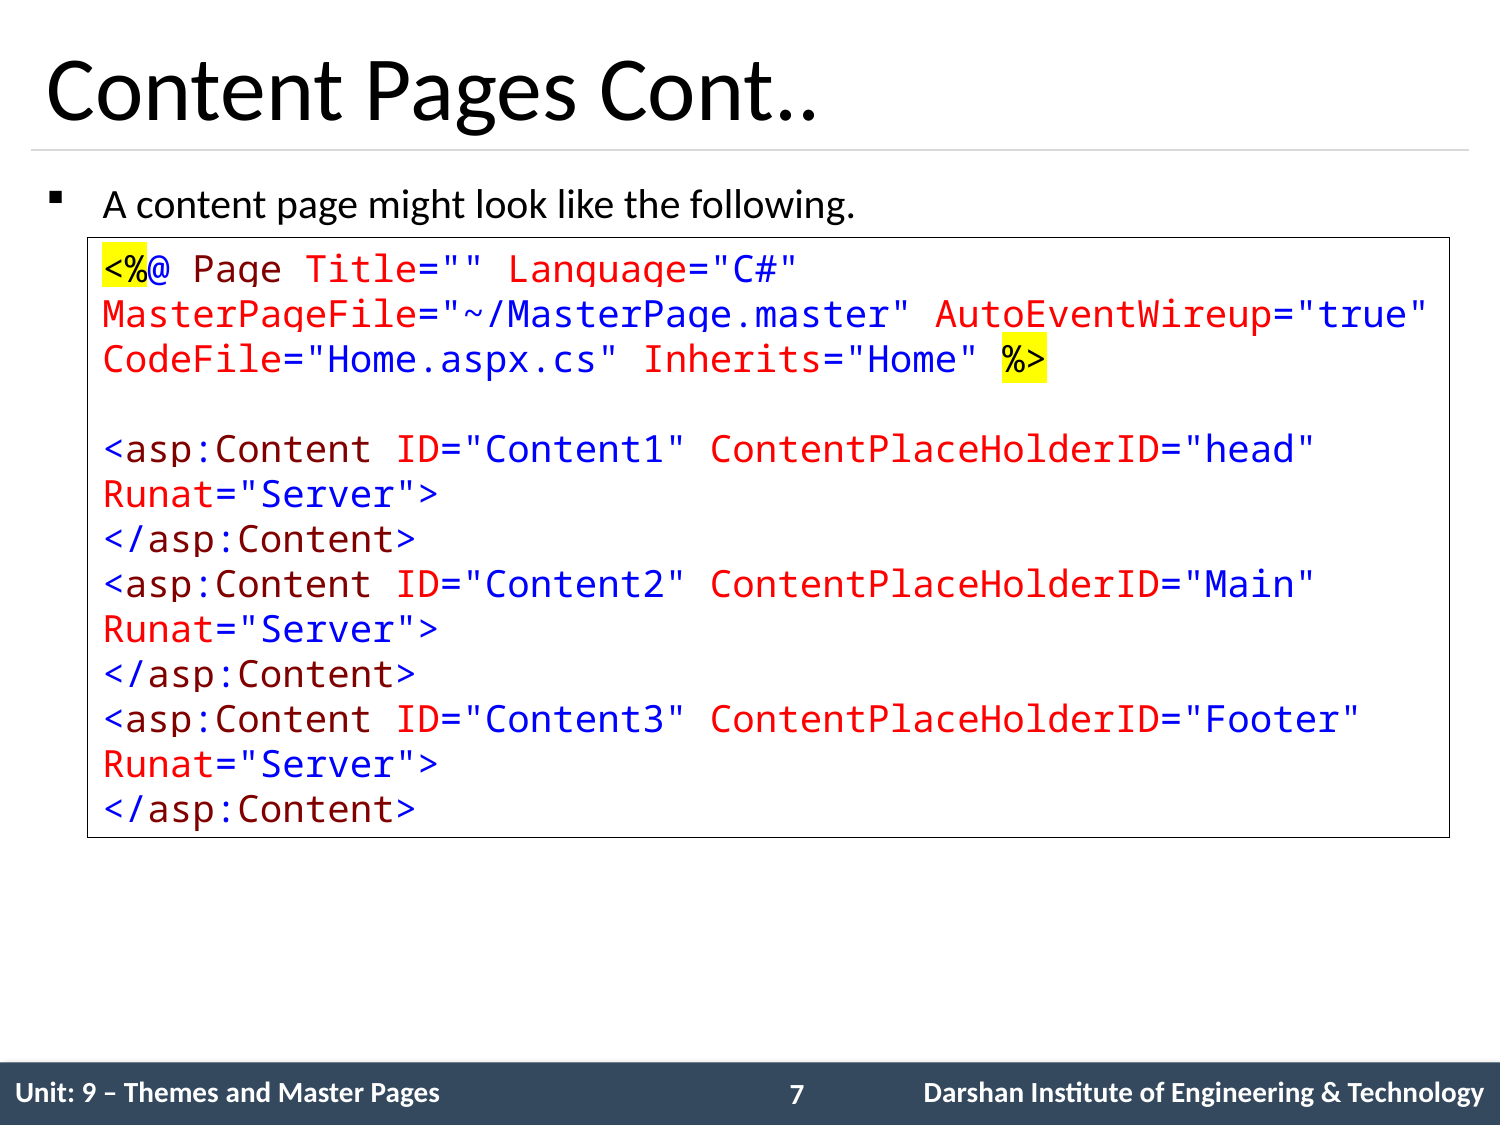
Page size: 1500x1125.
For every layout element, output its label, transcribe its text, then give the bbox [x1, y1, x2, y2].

list A content page might look like the following. [31, 162, 1469, 1038]
title Content Pages Cont.. [31, 17, 1469, 150]
text_box <%@ Page Title="" Language="C#" MasterPageFile="~/MasterPage.master" AutoEventWireup="true" CodeFile="Home.aspx.cs" Inherits="Home" %> <asp:Content ID="Content1" ContentPlaceHolderID="head" Runat="Server"> </asp:Content> <asp:Content ID="Content2" ContentPlaceHolderID="Main" Runat="Server"> </asp:Content> <asp:Content ID="Content3" ContentPlaceHolderID="Footer" Runat="Server"> </asp:Content> [87, 237, 1450, 838]
